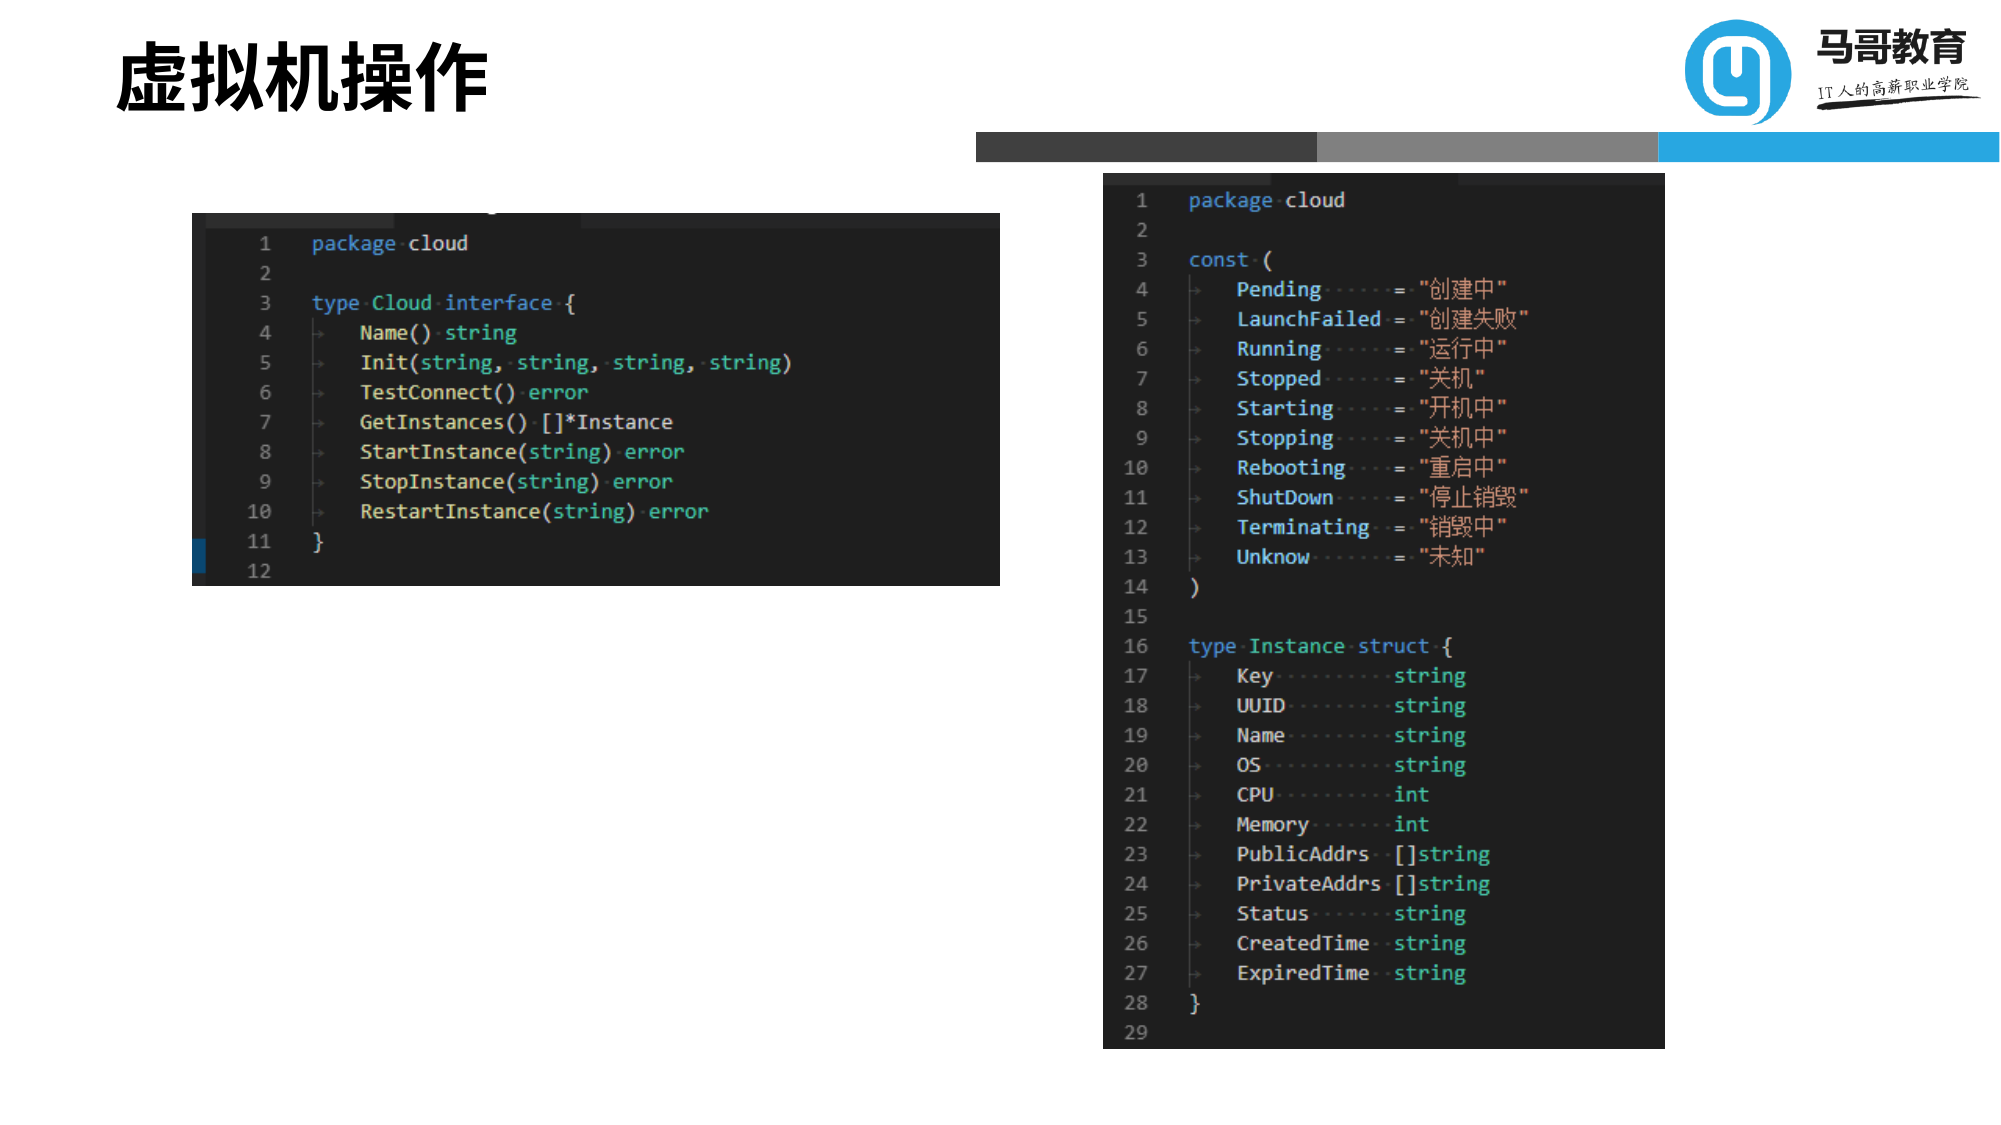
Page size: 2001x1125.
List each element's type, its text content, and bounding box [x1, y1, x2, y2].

picture [1103, 172, 1666, 1049]
title 虚拟机操作 [99, 27, 1274, 124]
picture [191, 213, 1001, 586]
picture [1671, 0, 2001, 206]
